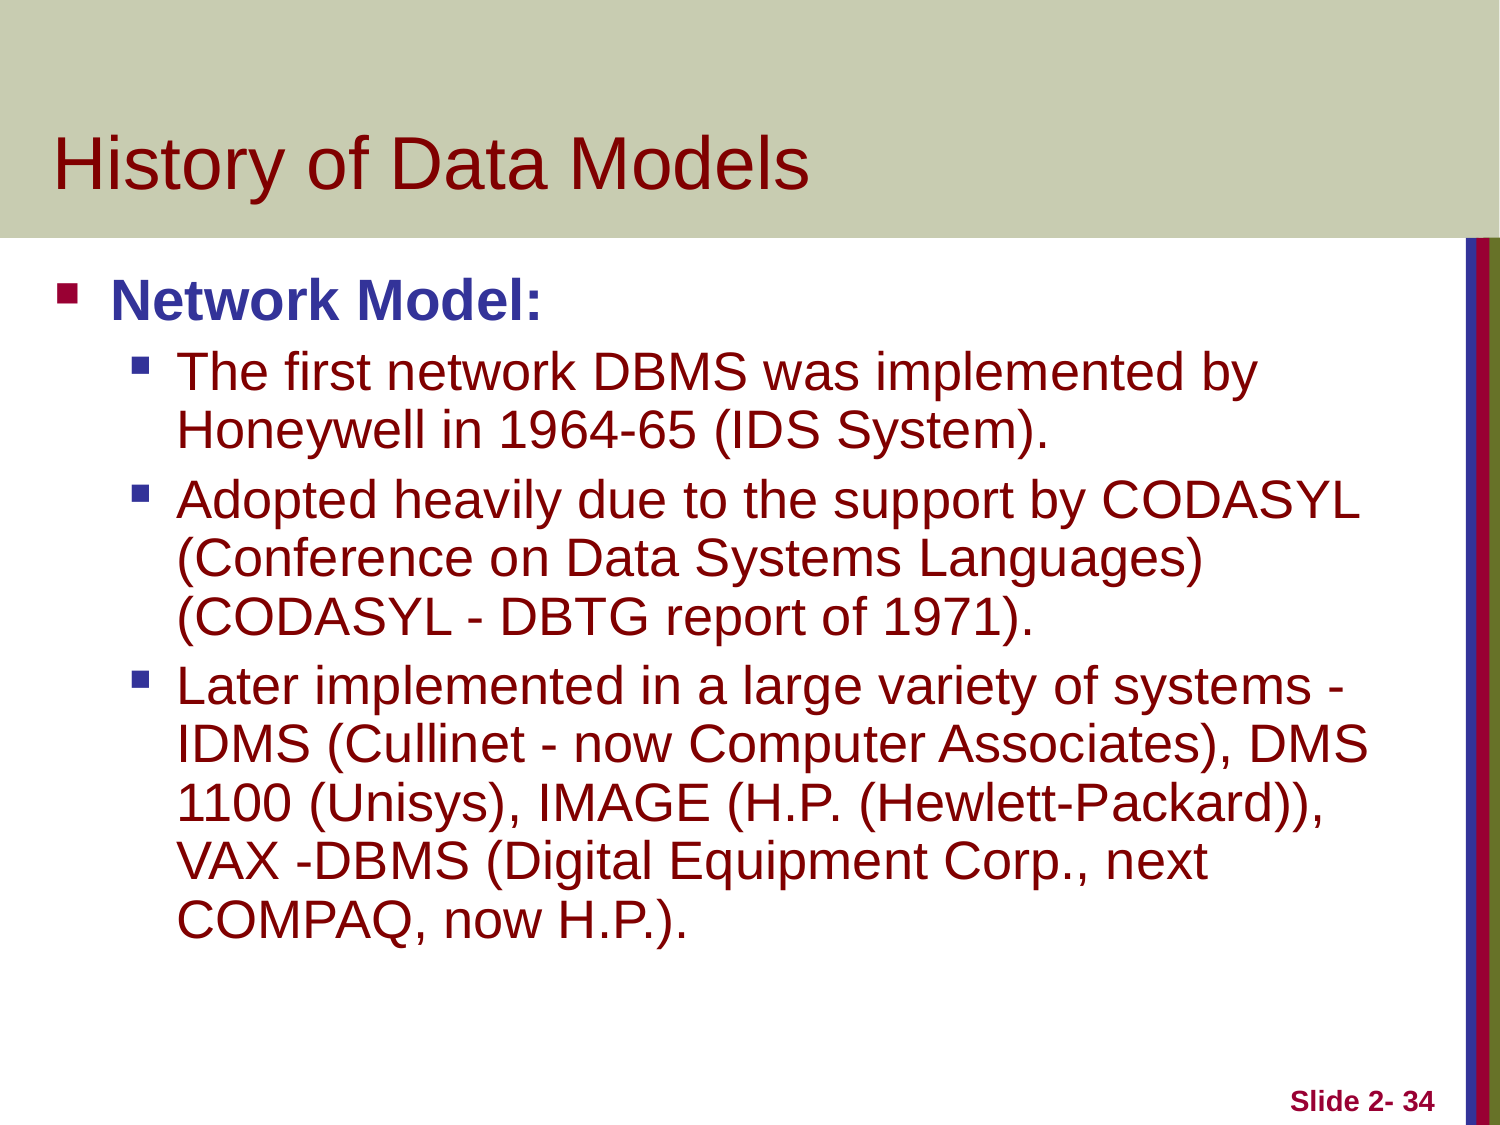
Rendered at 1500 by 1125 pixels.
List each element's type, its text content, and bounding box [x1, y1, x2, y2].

title History of Data Models [37, 49, 1317, 213]
slide_number Slide 2- [1137, 1049, 1451, 1125]
list Network Model: The first network DBMS was implemented by Honeywell in 1964-65 (IDS System). Adopted heavily due to the support by CODASYL (Conference on Data Systems Languages) (CODASYL - DBTG report of 1971). Later implemented in a large variety of systems - IDMS (Cullinet - now Computer Associates), DMS 1100 (Unisys), IMAGE (H.P. (Hewlett-Packard)), VAX -DBMS (Digital Equipment Corp., next COMPAQ, now H.P.). [39, 262, 1401, 1013]
